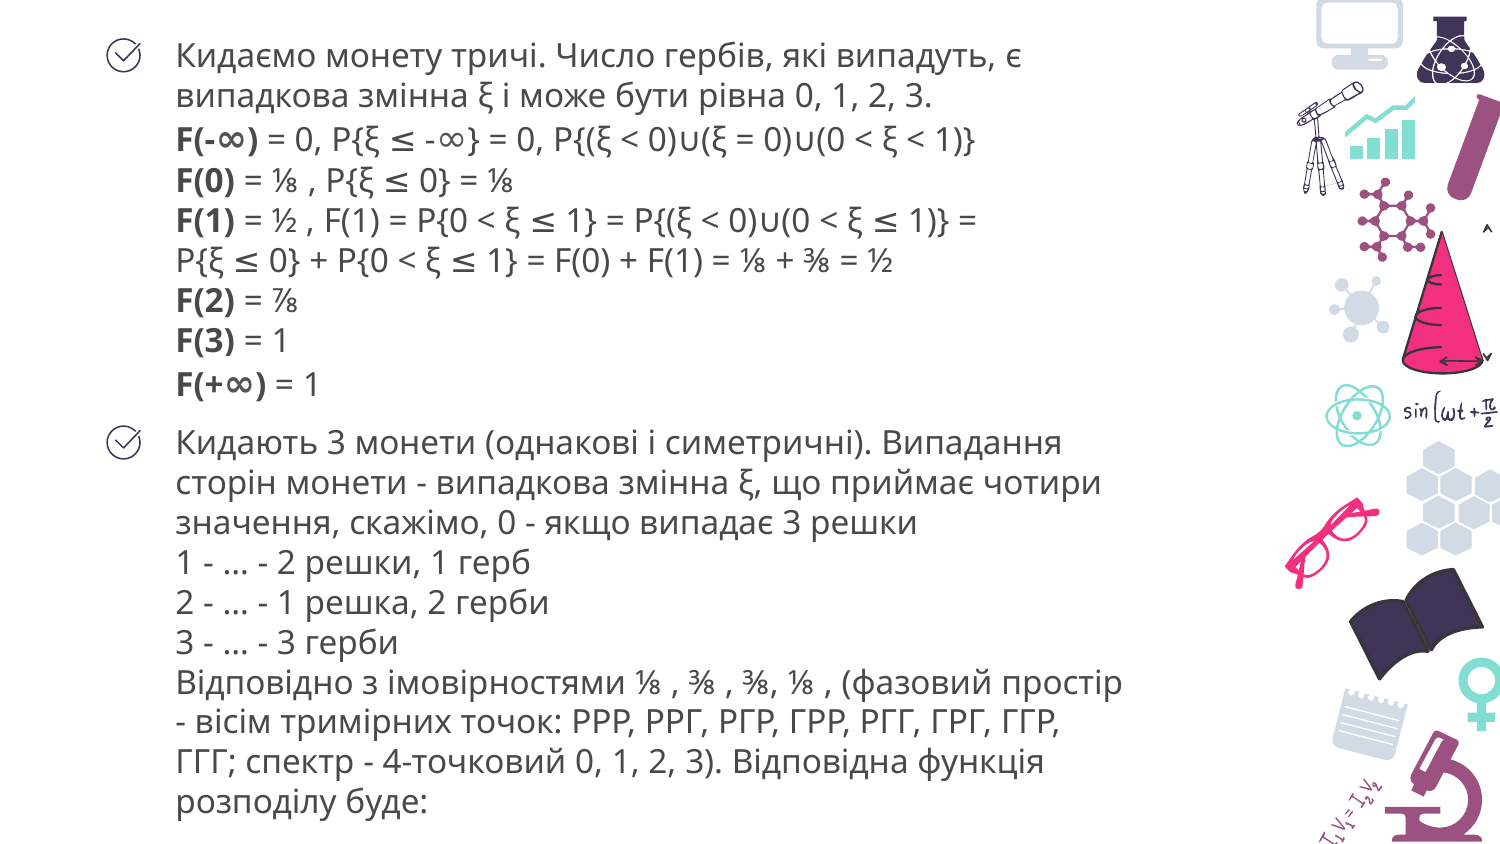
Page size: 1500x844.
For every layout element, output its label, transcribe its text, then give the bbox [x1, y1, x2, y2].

text_box Кидають 3 монети (однакові і симетричні). Випадання сторін монети - випадкова змінна ξ, що приймає чотири значення, скажімо, 0 - якщо випадає 3 решки 1 - … - 2 решки, 1 герб 2 - … - 1 решка, 2 герби 3 - … - 3 герби Відповідно з імовірностями ⅛ , ⅜ , ⅜, ⅛ , (фазовий простір - вісім тримірних точок: РРР, РРГ, РГР, ГРР, РГГ, ГРГ, ГГР, ГГГ; спектр - 4-точковий 0, 1, 2, 3). Відповідна функція розподілу буде: [160, 413, 1145, 844]
text_box [106, 38, 141, 73]
text_box [106, 425, 141, 460]
text_box Кидаємо монету тричі. Число гербів, які випадуть, є випадкова змінна ξ і може бути рівна 0, 1, 2, 3. F(-∞) = 0, P{ξ ≤ -∞} = 0, P{(ξ < 0)∪(ξ = 0)∪(0 < ξ < 1)} F(0) = ⅛ , P{ξ ≤ 0} = ⅛ F(1) = ½ , F(1) = P{0 < ξ ≤ 1} = P{(ξ < 0)∪(0 < ξ ≤ 1)} = P{ξ ≤ 0} + P{0 < ξ ≤ 1} = F(0) + F(1) = ⅛ + ⅜ = ½ F(2) = ⅞ F(3) = 1 F(+∞) = 1 [160, 26, 1044, 413]
